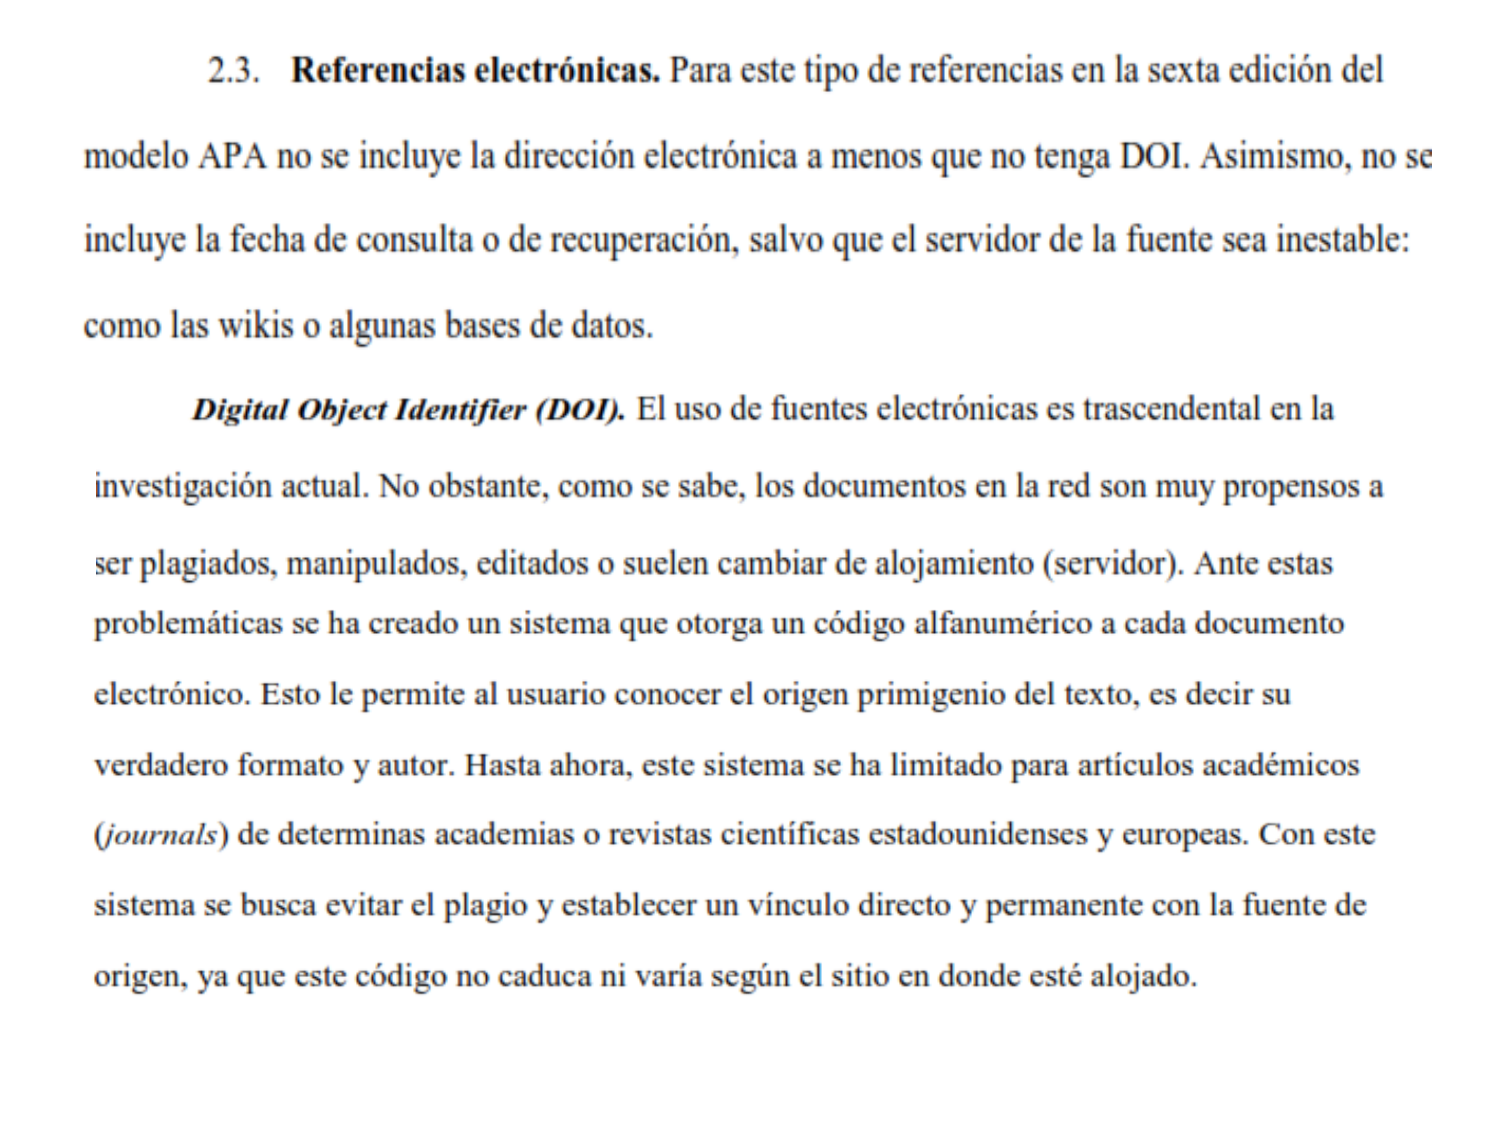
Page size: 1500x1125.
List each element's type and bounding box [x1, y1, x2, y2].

picture [73, 26, 1432, 373]
picture [73, 391, 1406, 1001]
